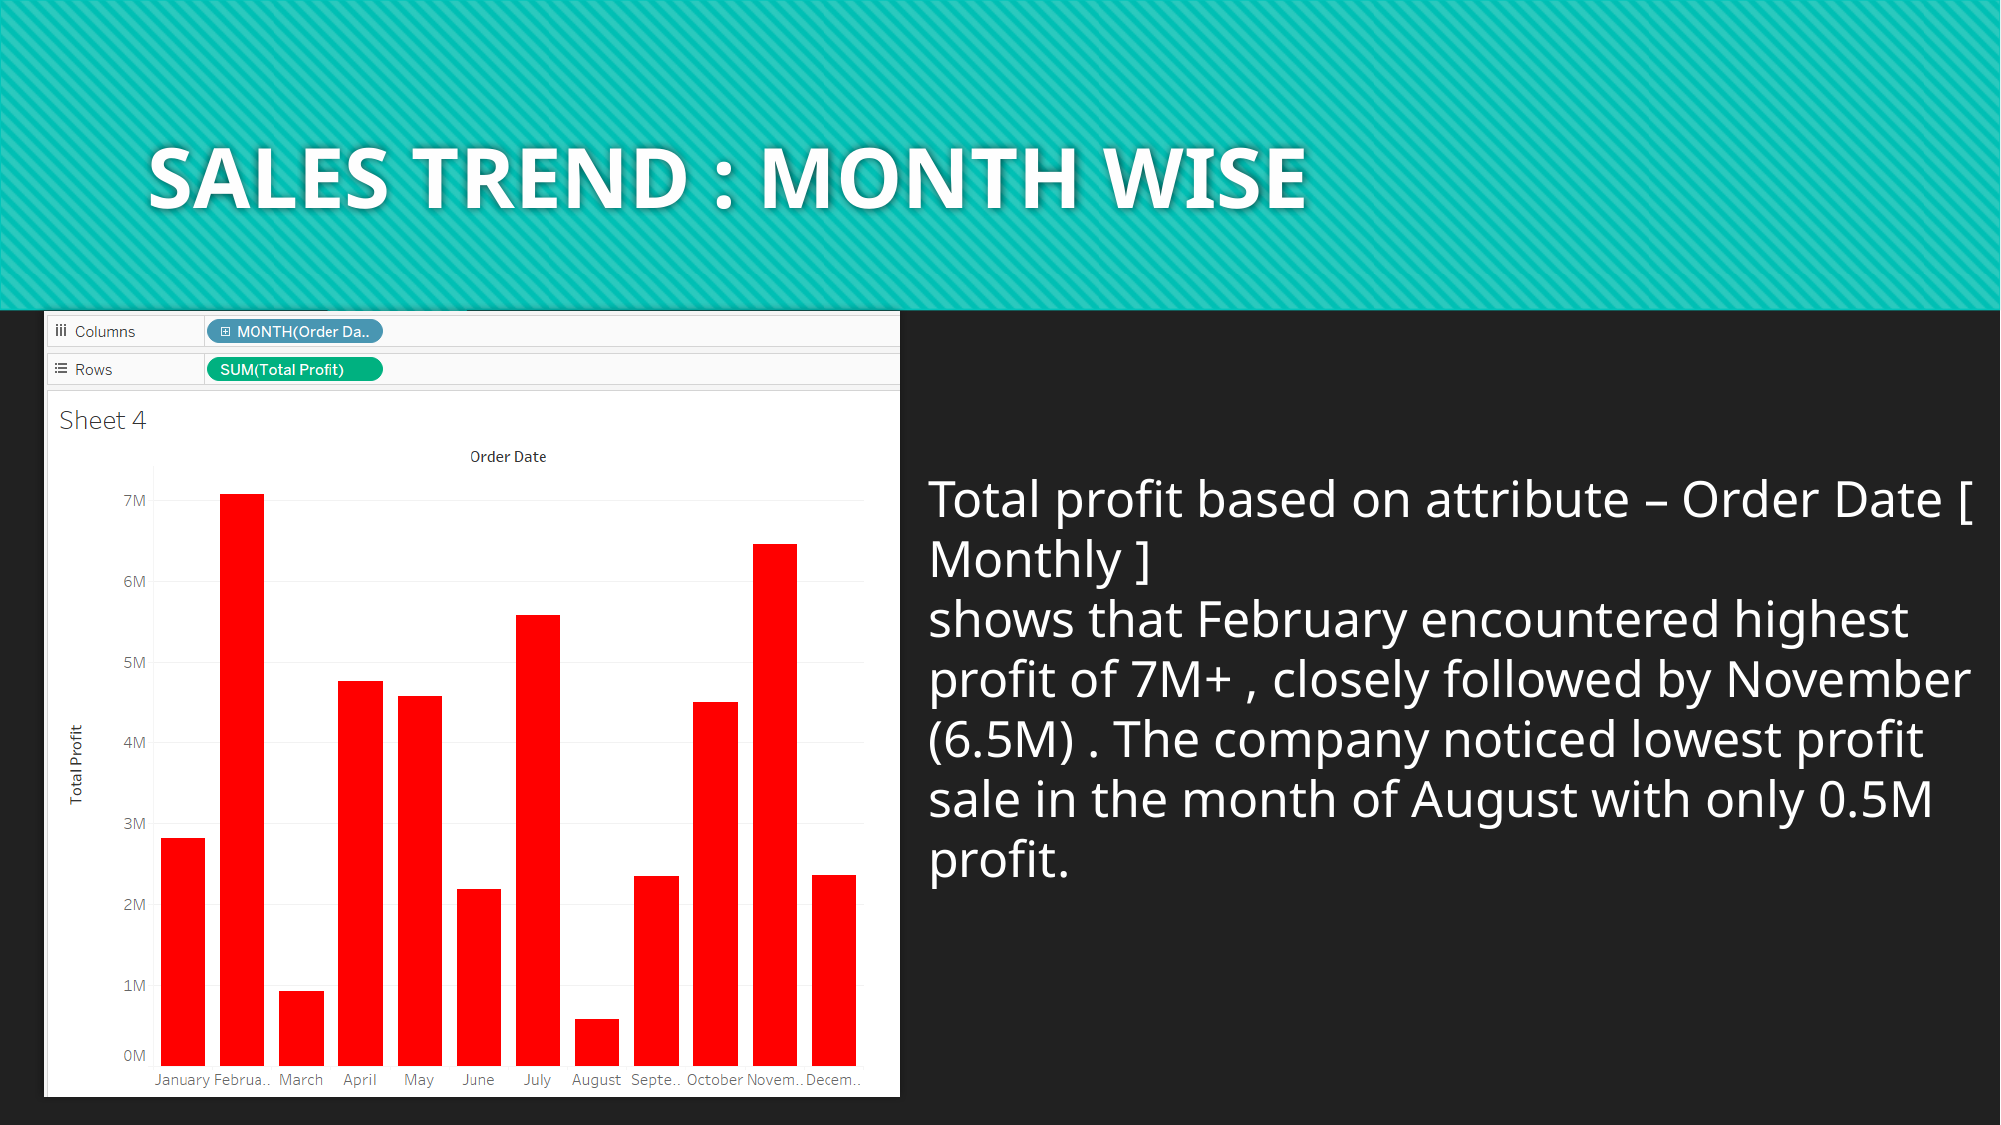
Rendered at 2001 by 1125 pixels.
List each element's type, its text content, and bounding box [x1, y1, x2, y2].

text_box Total profit based on attribute – Order Date [ Monthly ] shows that February encountered highest profit of 7M+ , closely followed by November (6.5M) . The company noticed lowest profit sale in the month of August with only 0.5M profit. [913, 460, 2000, 895]
title SALES TREND : MONTH WISE [132, 73, 1868, 233]
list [43, 311, 901, 1097]
